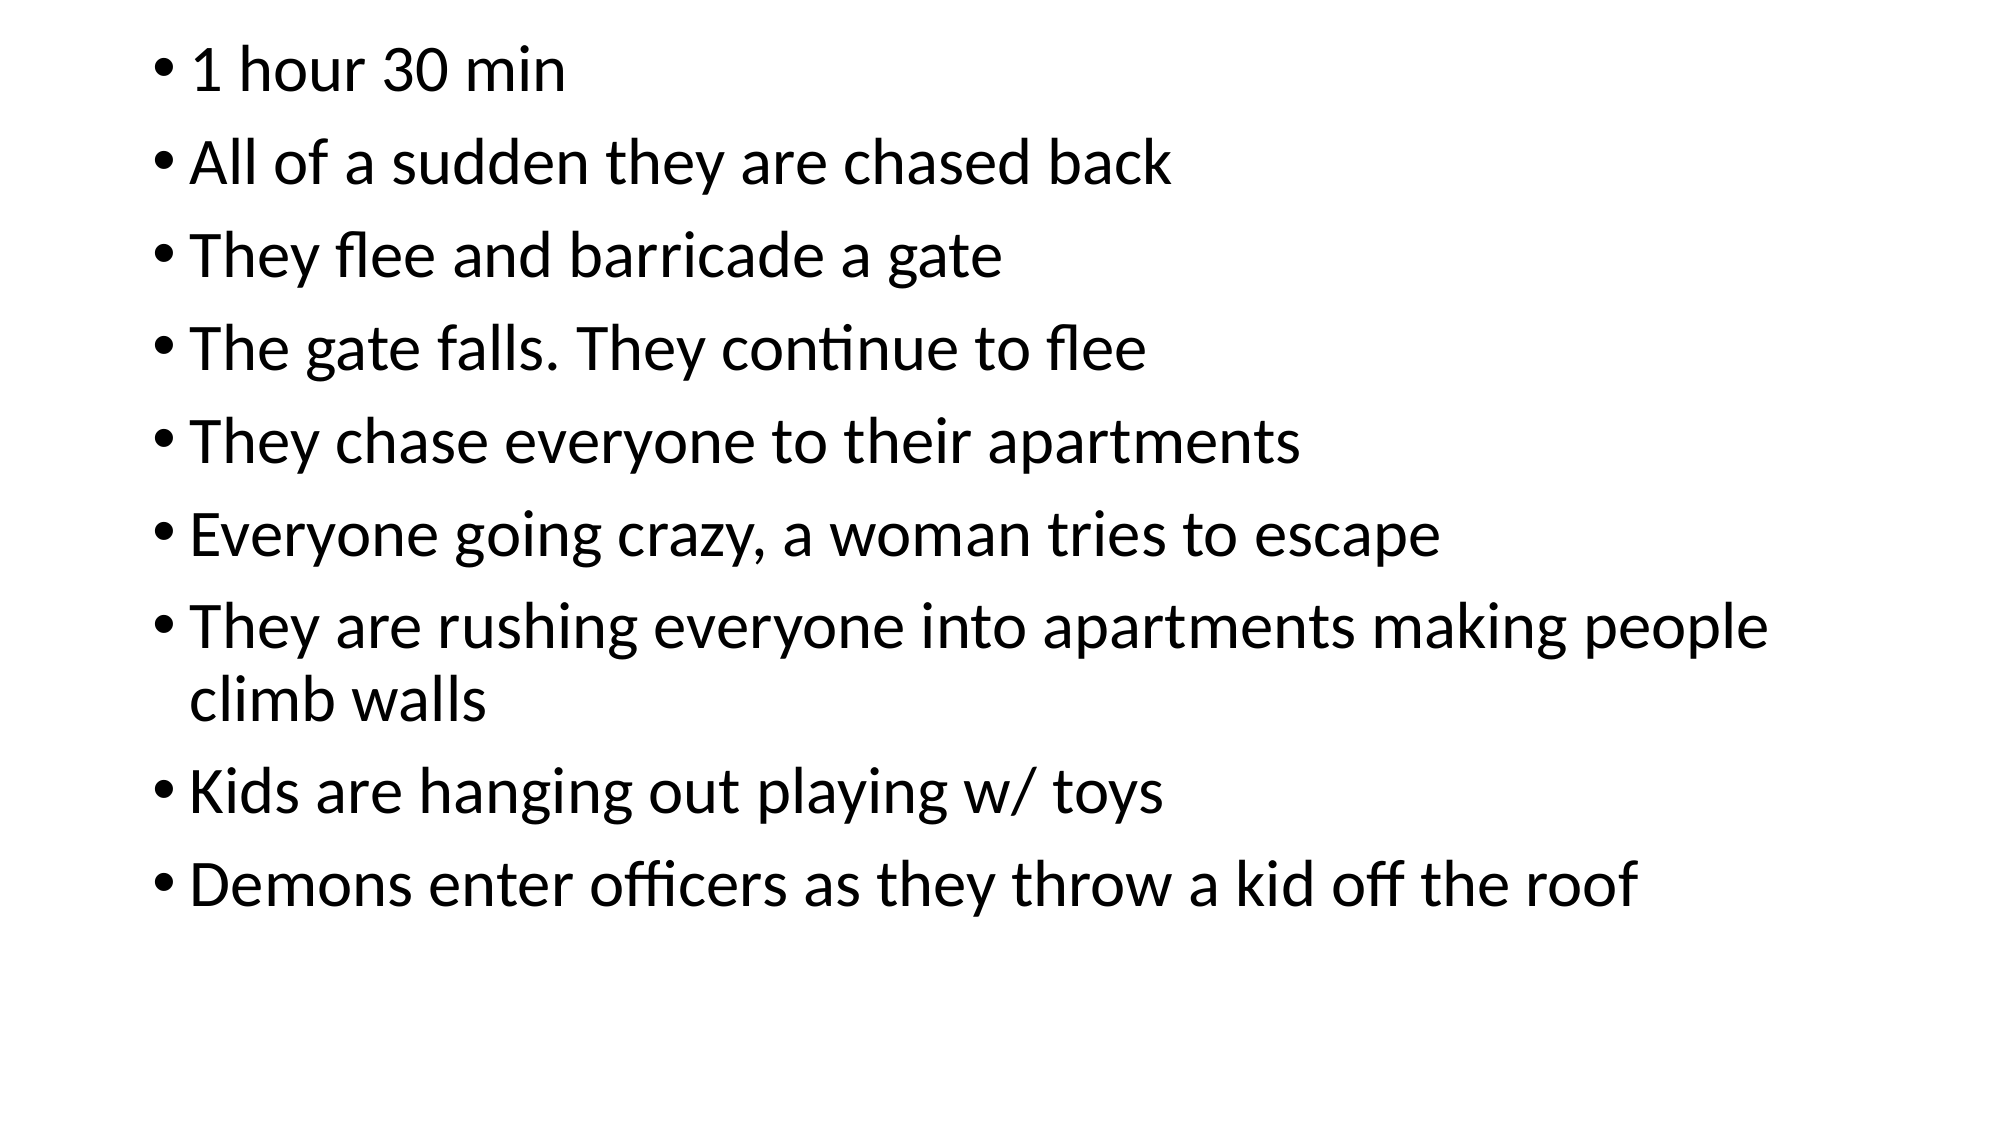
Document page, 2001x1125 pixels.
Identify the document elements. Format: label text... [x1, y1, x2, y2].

list 1 hour 30 min All of a sudden they are chased back They flee and barricade a gate The gate falls. They continue to flee They chase everyone to their apartments Everyone going crazy, a woman tries to escape They are rushing everyone into apartments making people climb walls Kids are hanging out playing w/ toys Demons enter officers as they throw a kid off the roof [137, 26, 1863, 1045]
